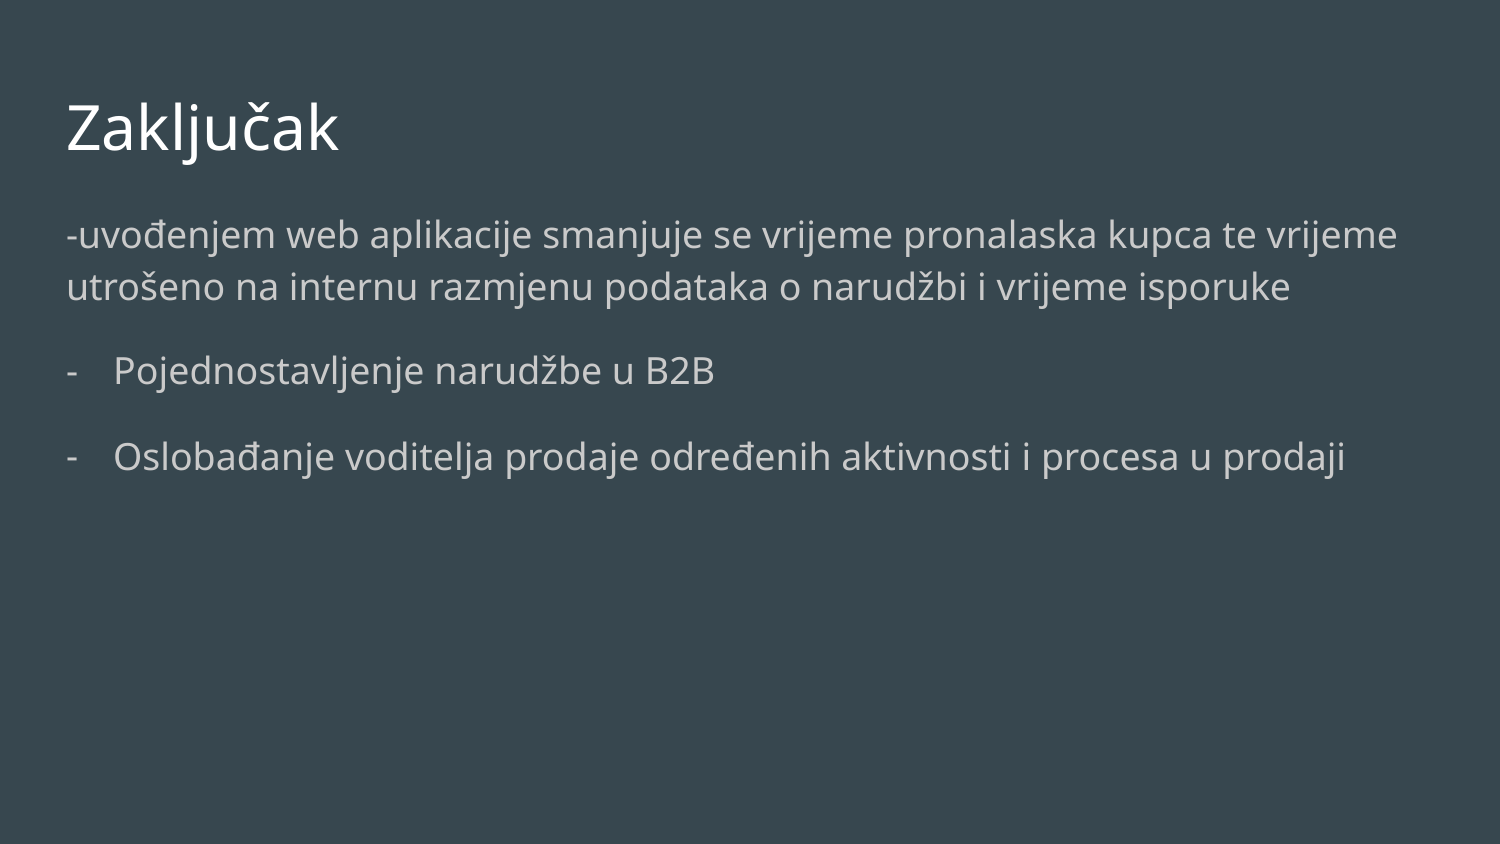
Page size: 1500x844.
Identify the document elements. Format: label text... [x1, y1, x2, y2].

list -uvođenjem web aplikacije smanjuje se vrijeme pronalaska kupca te vrijeme utrošeno na internu razmjenu podataka o narudžbi i vrijeme isporuke Pojednostavljenje narudžbe u B2B Oslobađanje voditelja prodaje određenih aktivnosti i procesa u prodaji [51, 189, 1449, 750]
title Zaključak [51, 72, 1449, 167]
